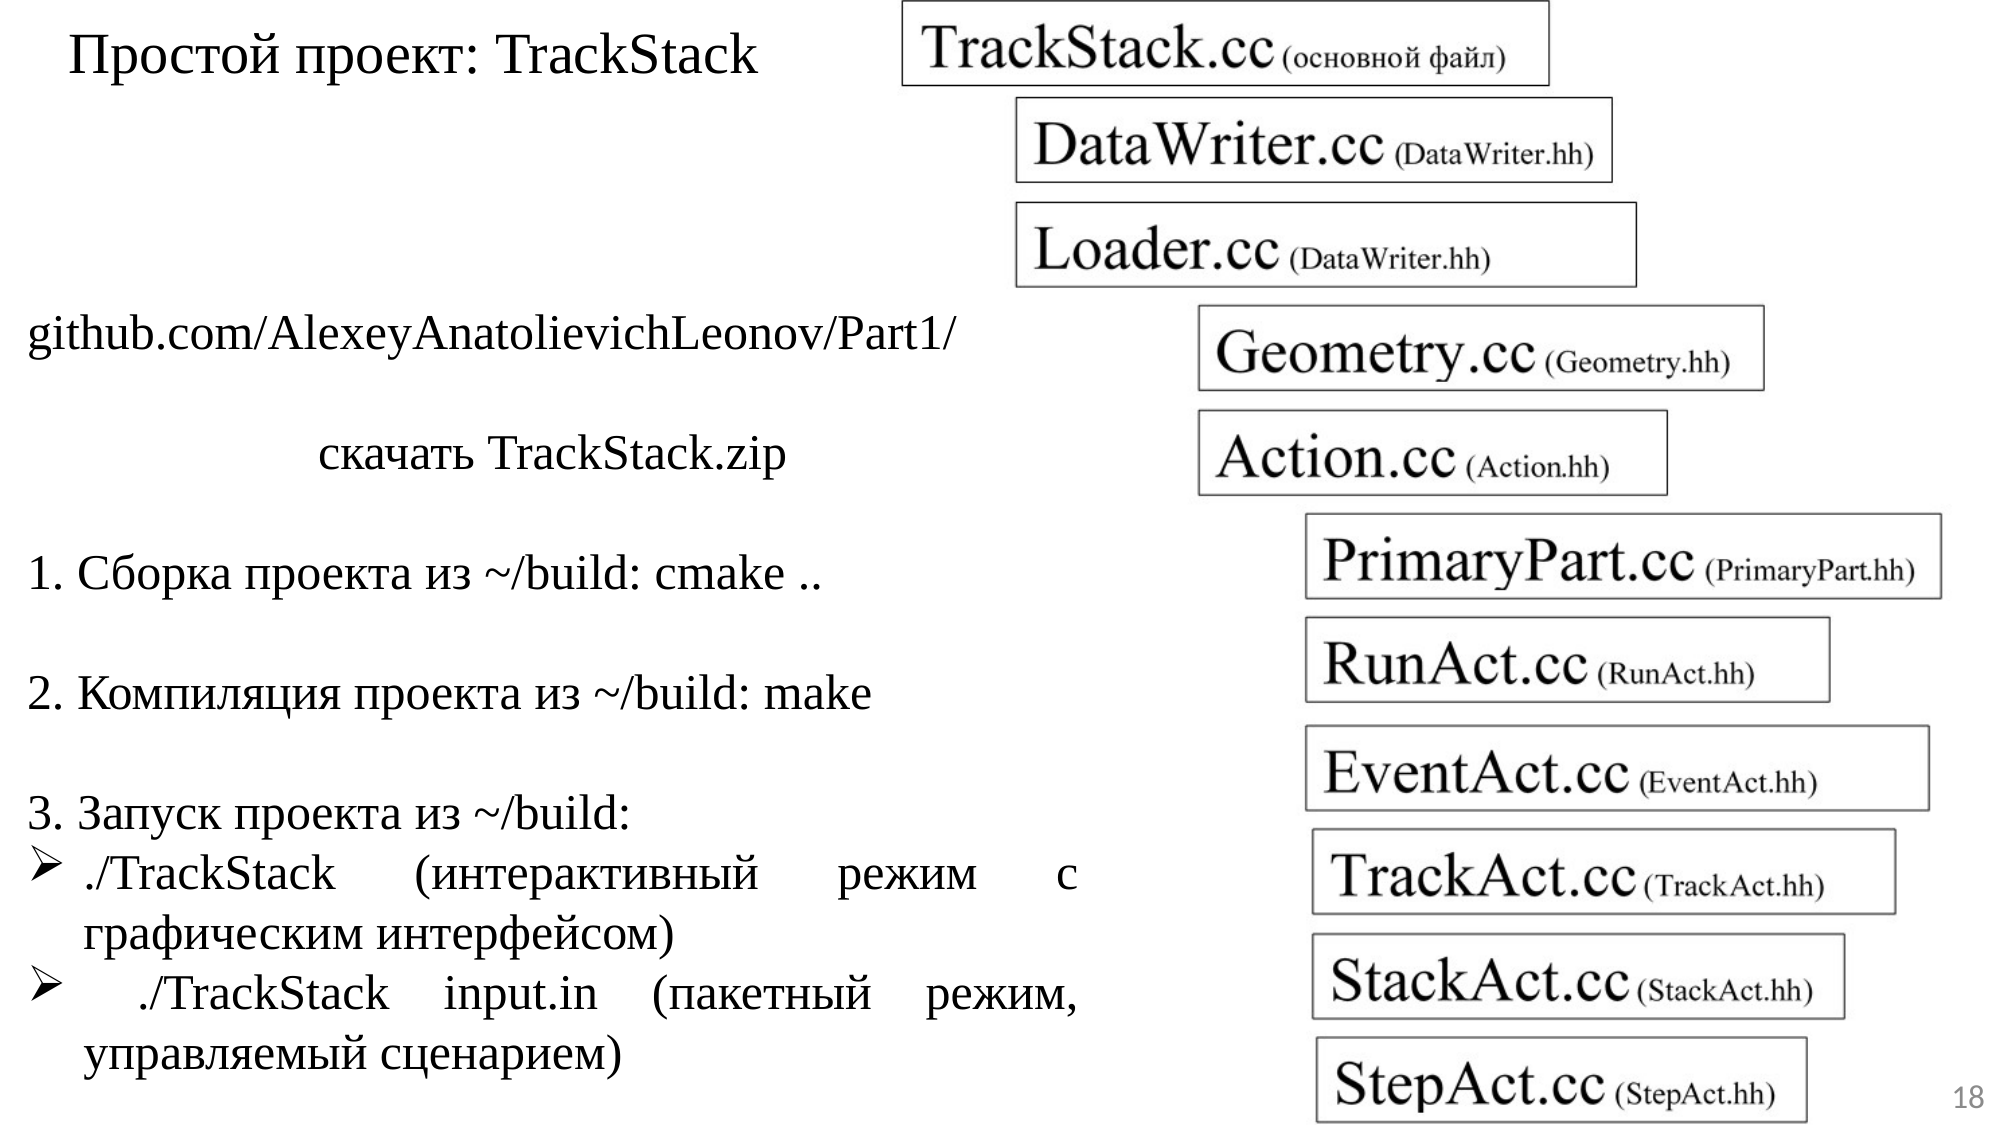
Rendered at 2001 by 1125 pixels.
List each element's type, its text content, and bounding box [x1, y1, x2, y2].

slide_number 18 [1972, 1065, 2000, 1125]
text_box Простой проект: TrackStack [53, 8, 821, 93]
picture [887, 0, 1972, 1125]
text_box github.com/AlexeyAnatolievichLeonov/Part1/ скачать TrackStack.zip 1. Сборка проекта из ~/build: cmake .. 2. Компиляция проекта из ~/build: make 3. Запуск проекта из ~/build: ./TrackStack (интерактивный режим с графическим интерфейсом) ./TrackStack input.in (пакетный режим, управляемый сценарием) [12, 292, 887, 1087]
